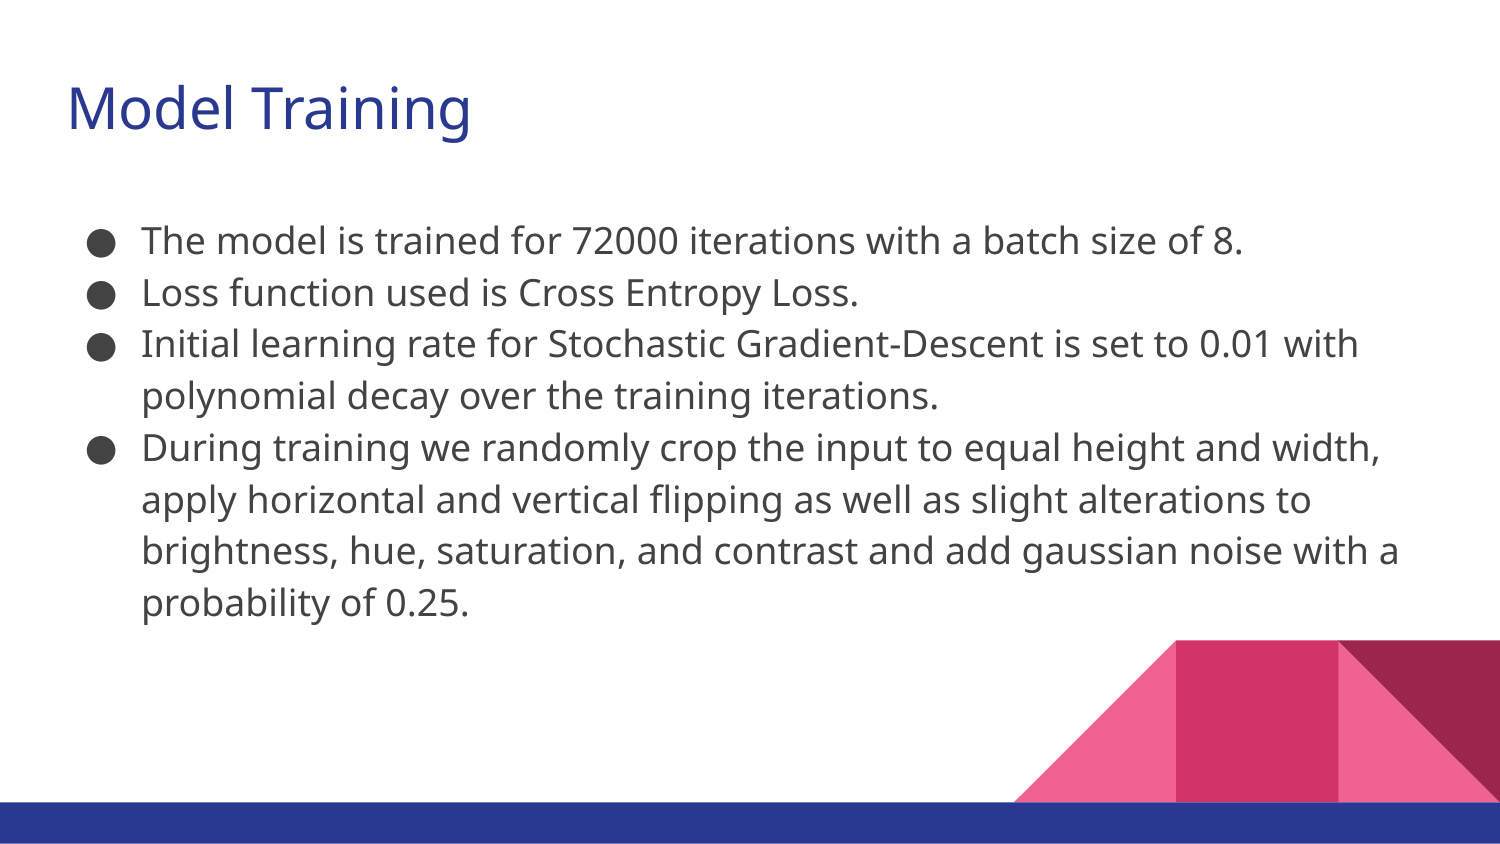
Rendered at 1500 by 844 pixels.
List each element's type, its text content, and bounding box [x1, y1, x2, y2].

title Model Training [51, 56, 1449, 157]
list The model is trained for 72000 iterations with a batch size of 8. Loss function used is Cross Entropy Loss. Initial learning rate for Stochastic Gradient-Descent is set to 0.01 with polynomial decay over the training iterations. During training we randomly crop the input to equal height and width, apply horizontal and vertical flipping as well as slight alterations to brightness, hue, saturation, and contrast and add gaussian noise with a probability of 0.25. [51, 195, 1449, 649]
